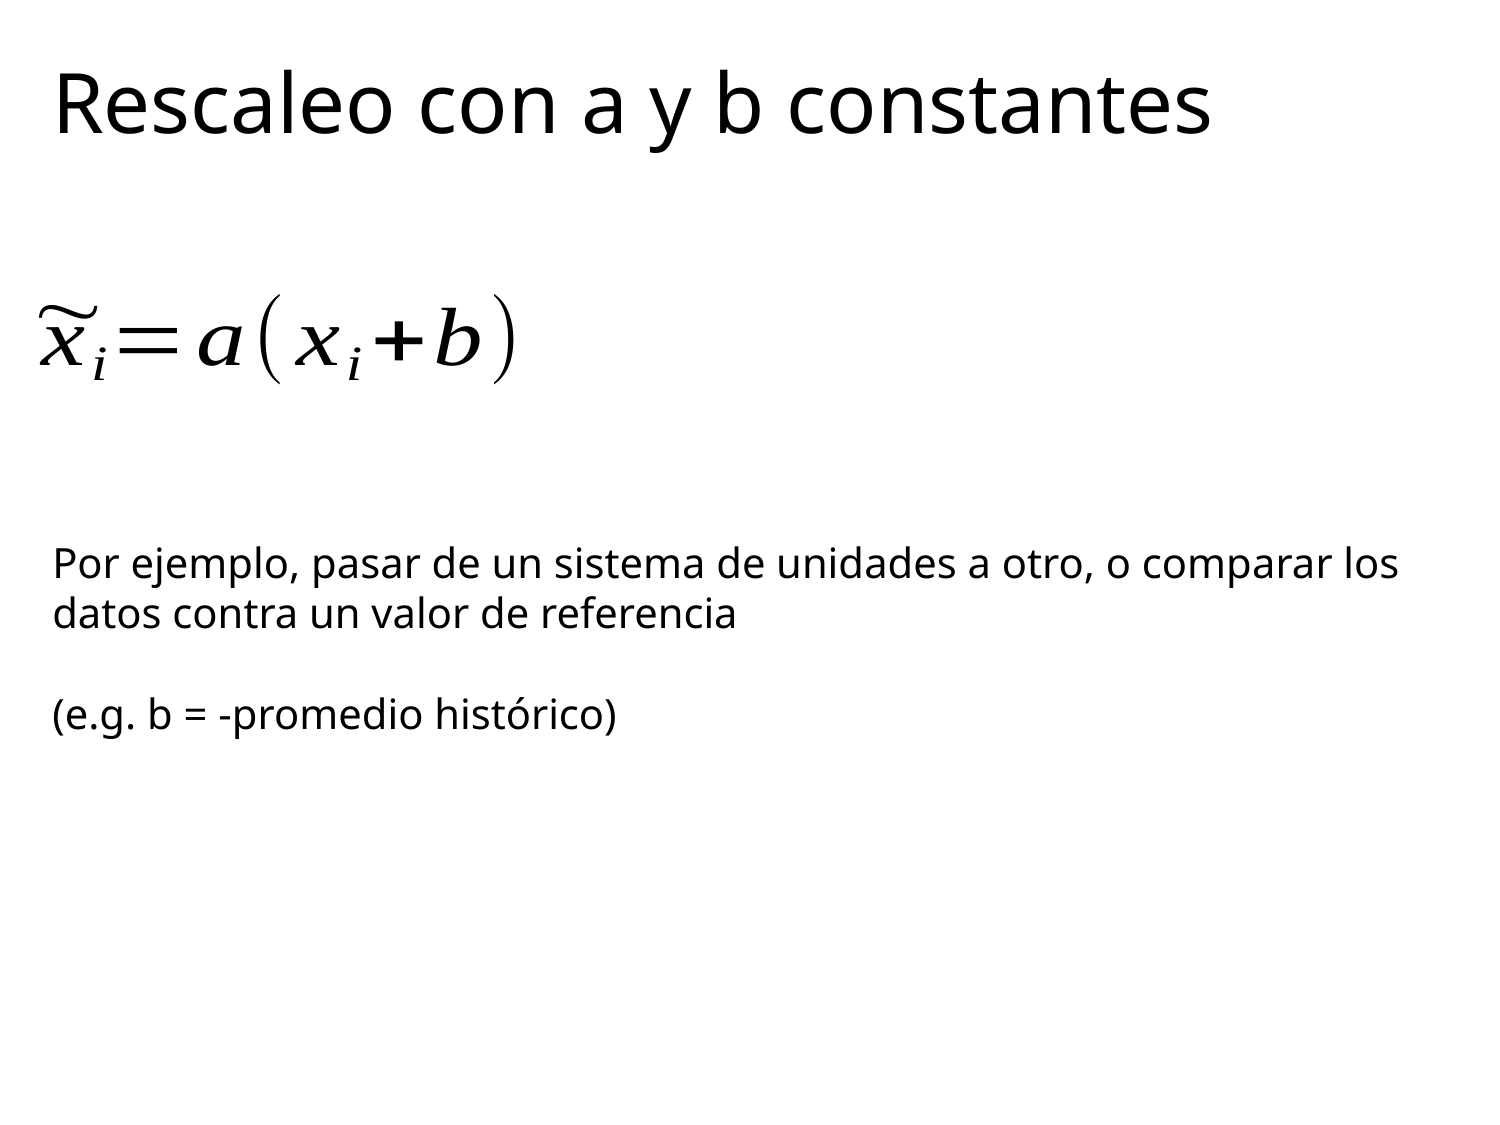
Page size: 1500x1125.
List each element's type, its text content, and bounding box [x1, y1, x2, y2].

text_box Por ejemplo, pasar de un sistema de unidades a otro, o comparar los datos contra un valor de referencia (e.g. b = -promedio histórico) [37, 500, 1500, 850]
text_box Rescaleo con a y b constantes [37, 12, 1500, 203]
